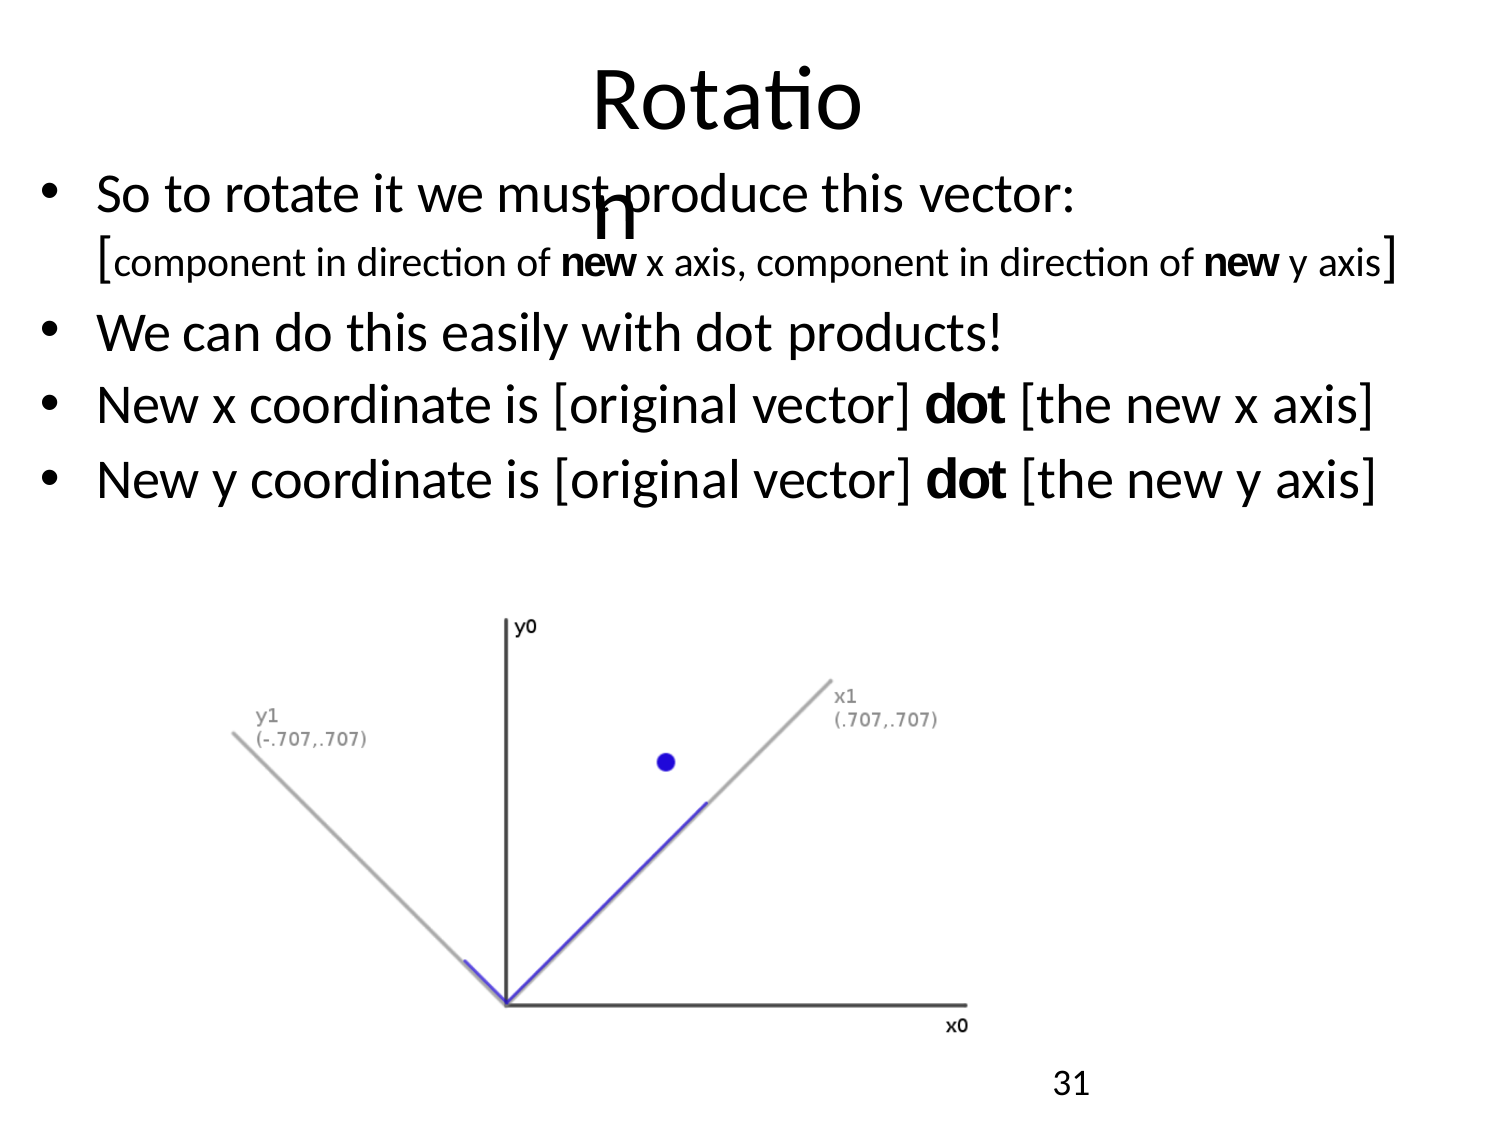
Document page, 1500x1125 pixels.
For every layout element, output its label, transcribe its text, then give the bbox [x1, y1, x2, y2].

text_box So to rotate it we must produce this vector: [component in direction of new x axis, component in direction of new y axis] We can do this easily with dot products! New x coordinate is [original vector] dot [the new x axis] New y coordinate is [original vector] dot [the new y axis] [37, 157, 1403, 511]
text_box [230, 617, 968, 1033]
slide_number 10 [1048, 1057, 1095, 1125]
title Rotation [589, 36, 911, 157]
